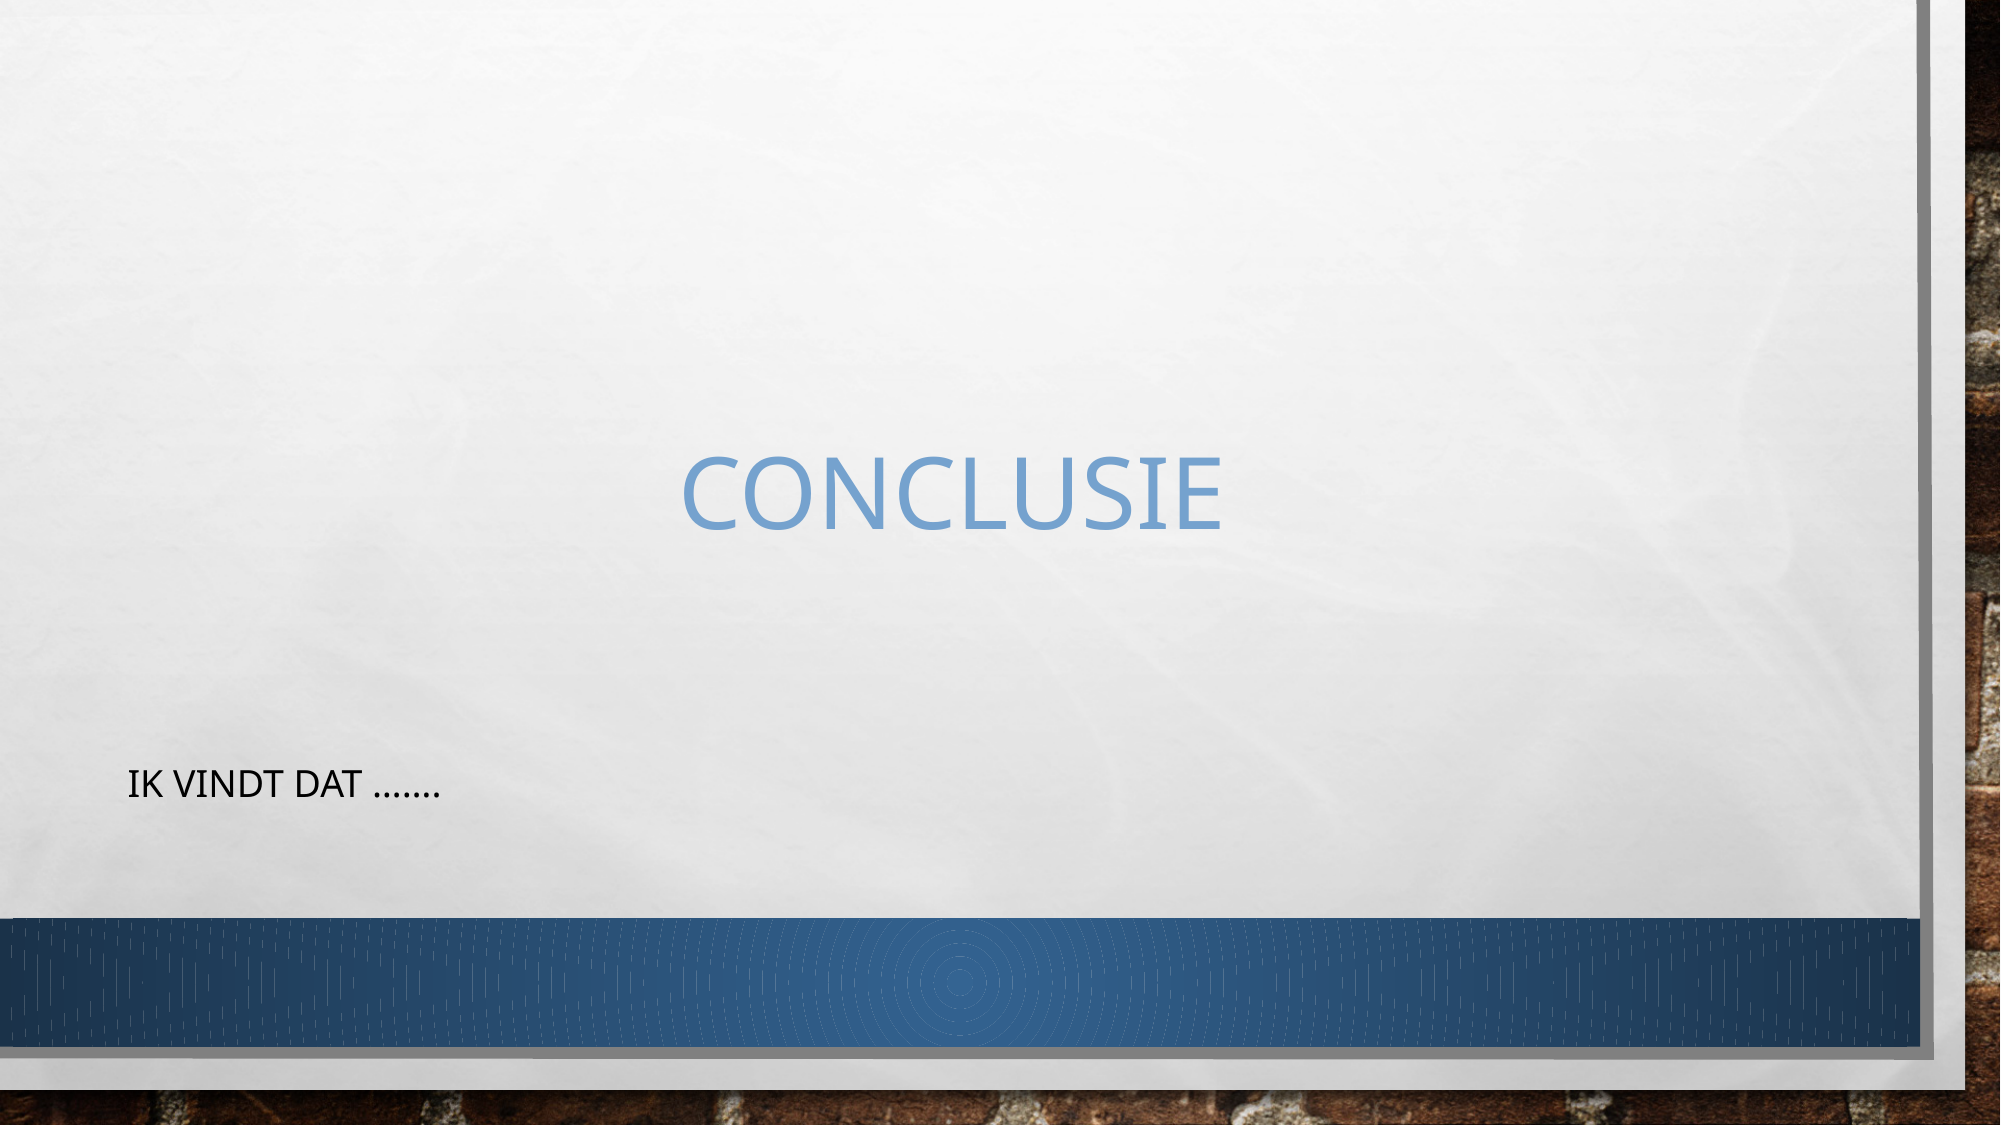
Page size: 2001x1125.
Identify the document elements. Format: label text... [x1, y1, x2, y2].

title Conclusie [112, 112, 1818, 673]
picture [0, 0, 2000, 1125]
list Ik vindt dat ……. [112, 673, 1818, 883]
